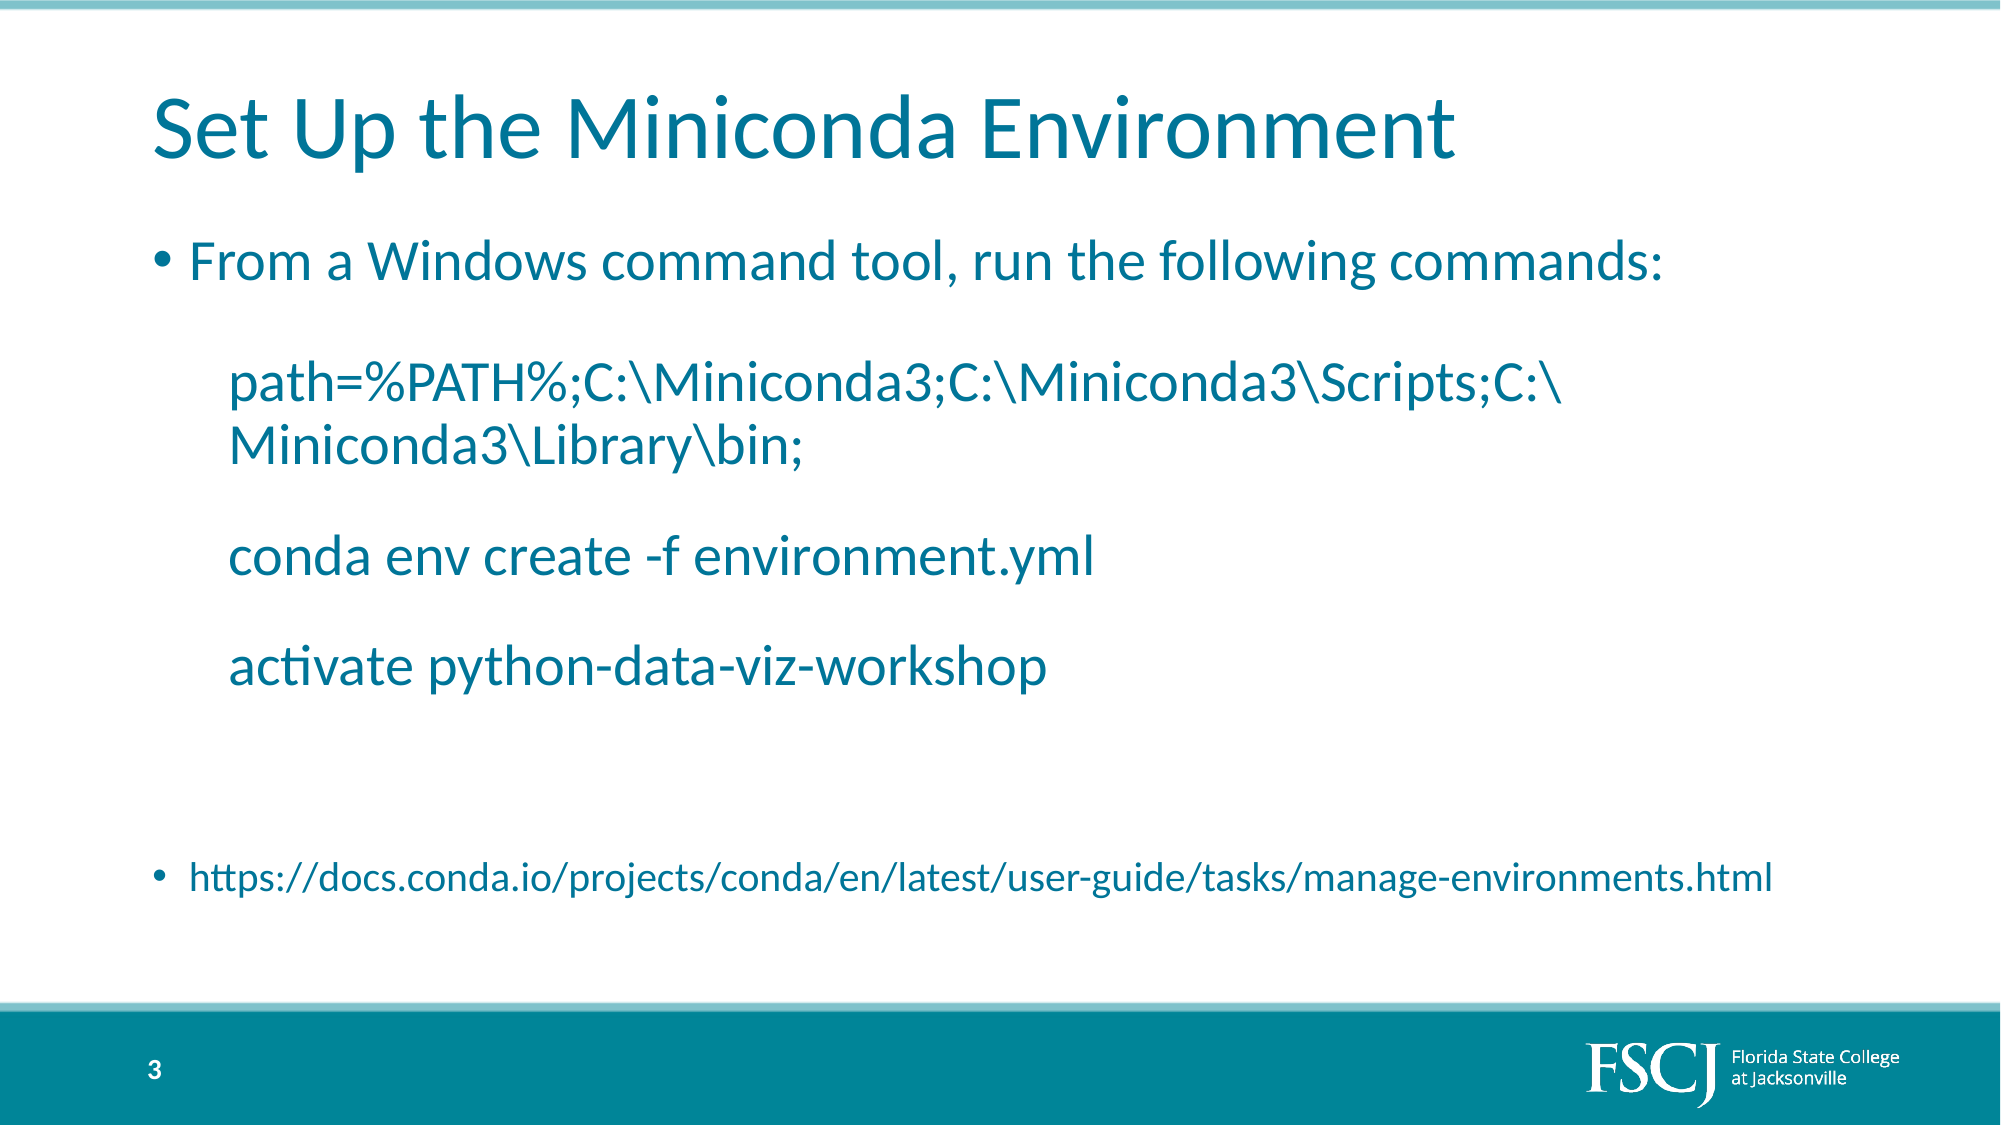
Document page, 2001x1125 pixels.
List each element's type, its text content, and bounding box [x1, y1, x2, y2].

list From a Windows command tool, run the following commands: path=%PATH%;C:\Miniconda3;C:\Miniconda3\Scripts;C:\Miniconda3\Library\bin; conda env create -f environment.yml activate python-data-viz-workshop https://docs.conda.io/projects/conda/en/latest/user-guide/tasks/manage-environments.html [137, 223, 1863, 960]
title Set Up the Miniconda Environment [137, 59, 1863, 198]
picture [0, 0, 2001, 1125]
